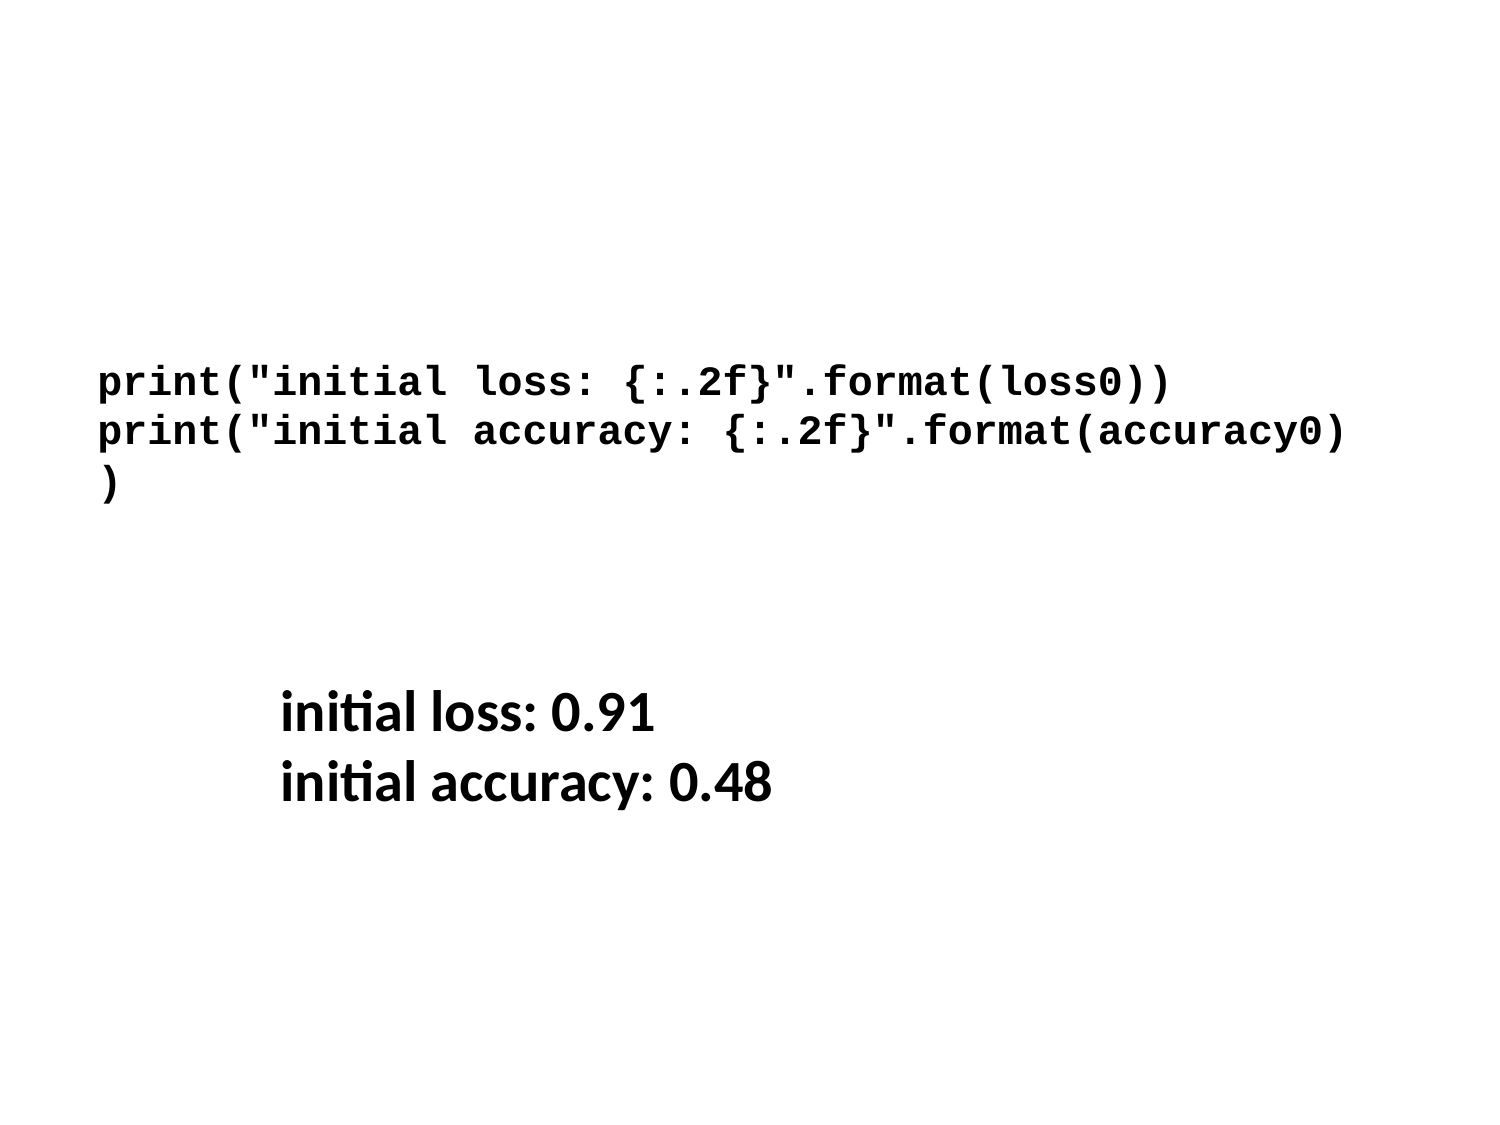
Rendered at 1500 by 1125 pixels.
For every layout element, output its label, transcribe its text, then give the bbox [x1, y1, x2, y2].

text_box print("initial loss: {:.2f}".format(loss0)) print("initial accuracy: {:.2f}".format(accuracy0)) [82, 345, 1384, 511]
text_box initial loss: 0.91 initial accuracy: 0.48 [265, 665, 1016, 821]
